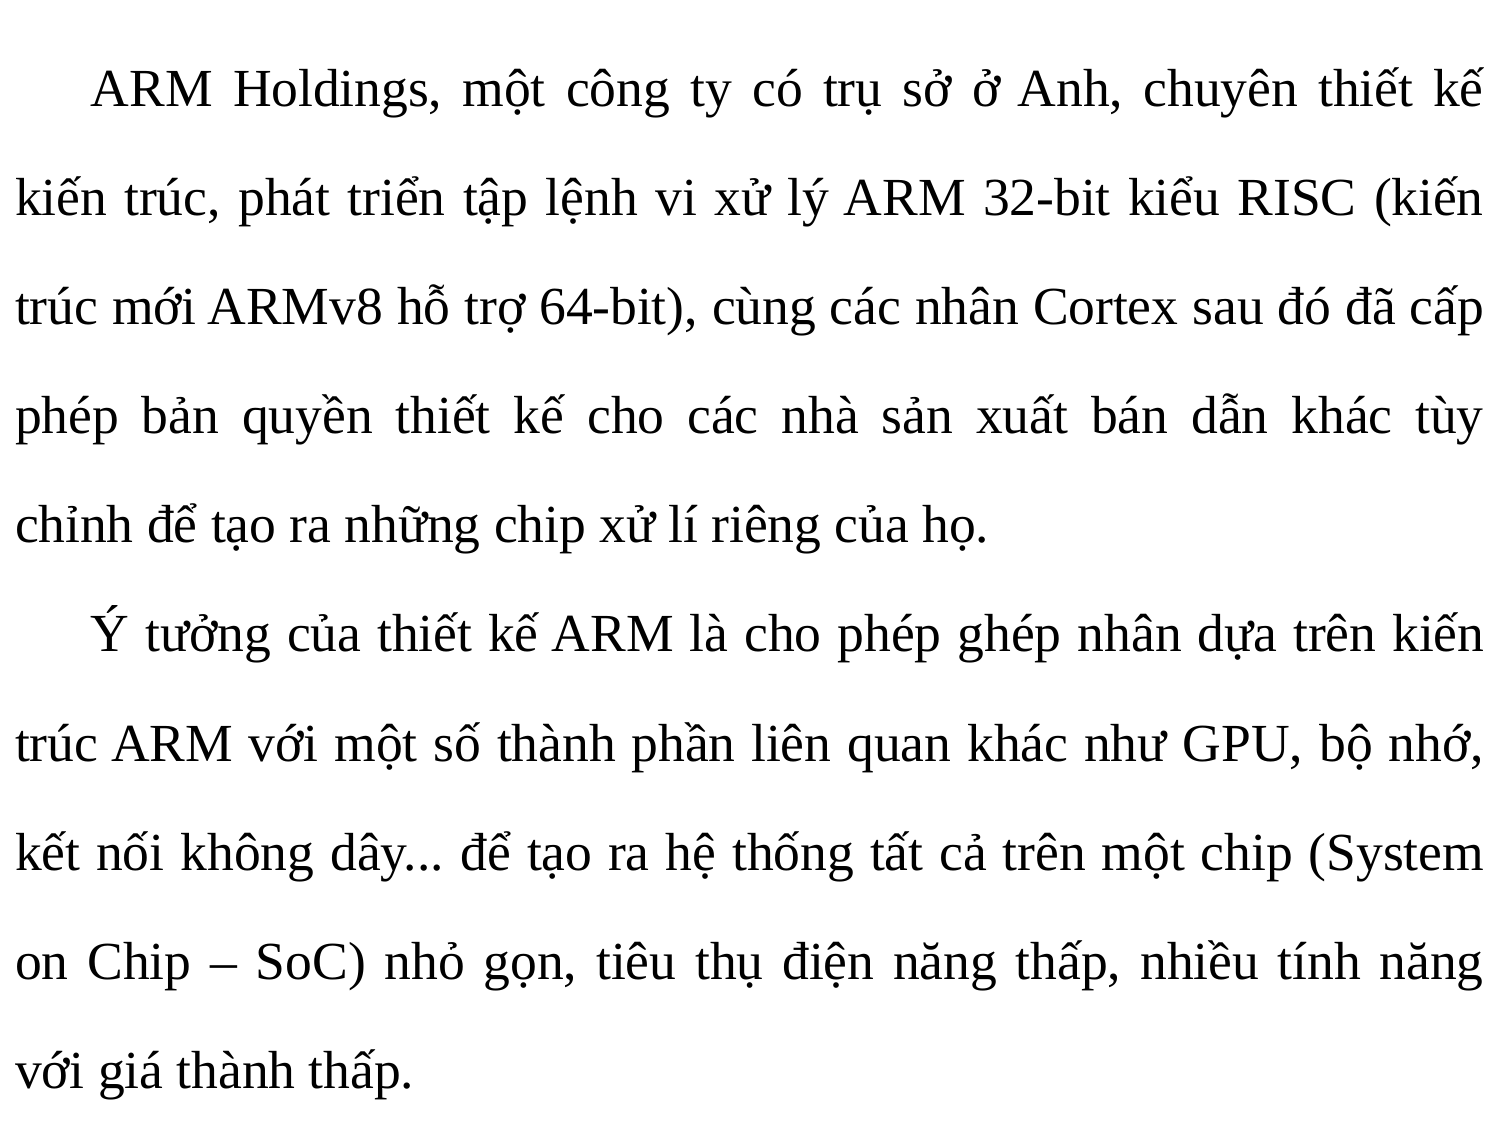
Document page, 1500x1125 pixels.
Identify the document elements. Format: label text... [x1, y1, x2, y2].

list ARM Holdings, một công ty có trụ sở ở Anh, chuyên thiết kế kiến trúc, phát triển tập lệnh vi xử lý ARM 32-bit kiểu RISC (kiến trúc mới ARMv8 hỗ trợ 64-bit), cùng các nhân Cortex sau đó đã cấp phép bản quyền thiết kế cho các nhà sản xuất bán dẫn khác tùy chỉnh để tạo ra những chip xử lí riêng của họ. Ý tưởng của thiết kế ARM là cho phép ghép nhân dựa trên kiến trúc ARM với một số thành phần liên quan khác như GPU, bộ nhớ, kết nối không dây... để tạo ra hệ thống tất cả trên một chip (System on Chip – SoC) nhỏ gọn, tiêu thụ điện năng thấp, nhiều tính năng với giá thành thấp. [0, 0, 1500, 1125]
